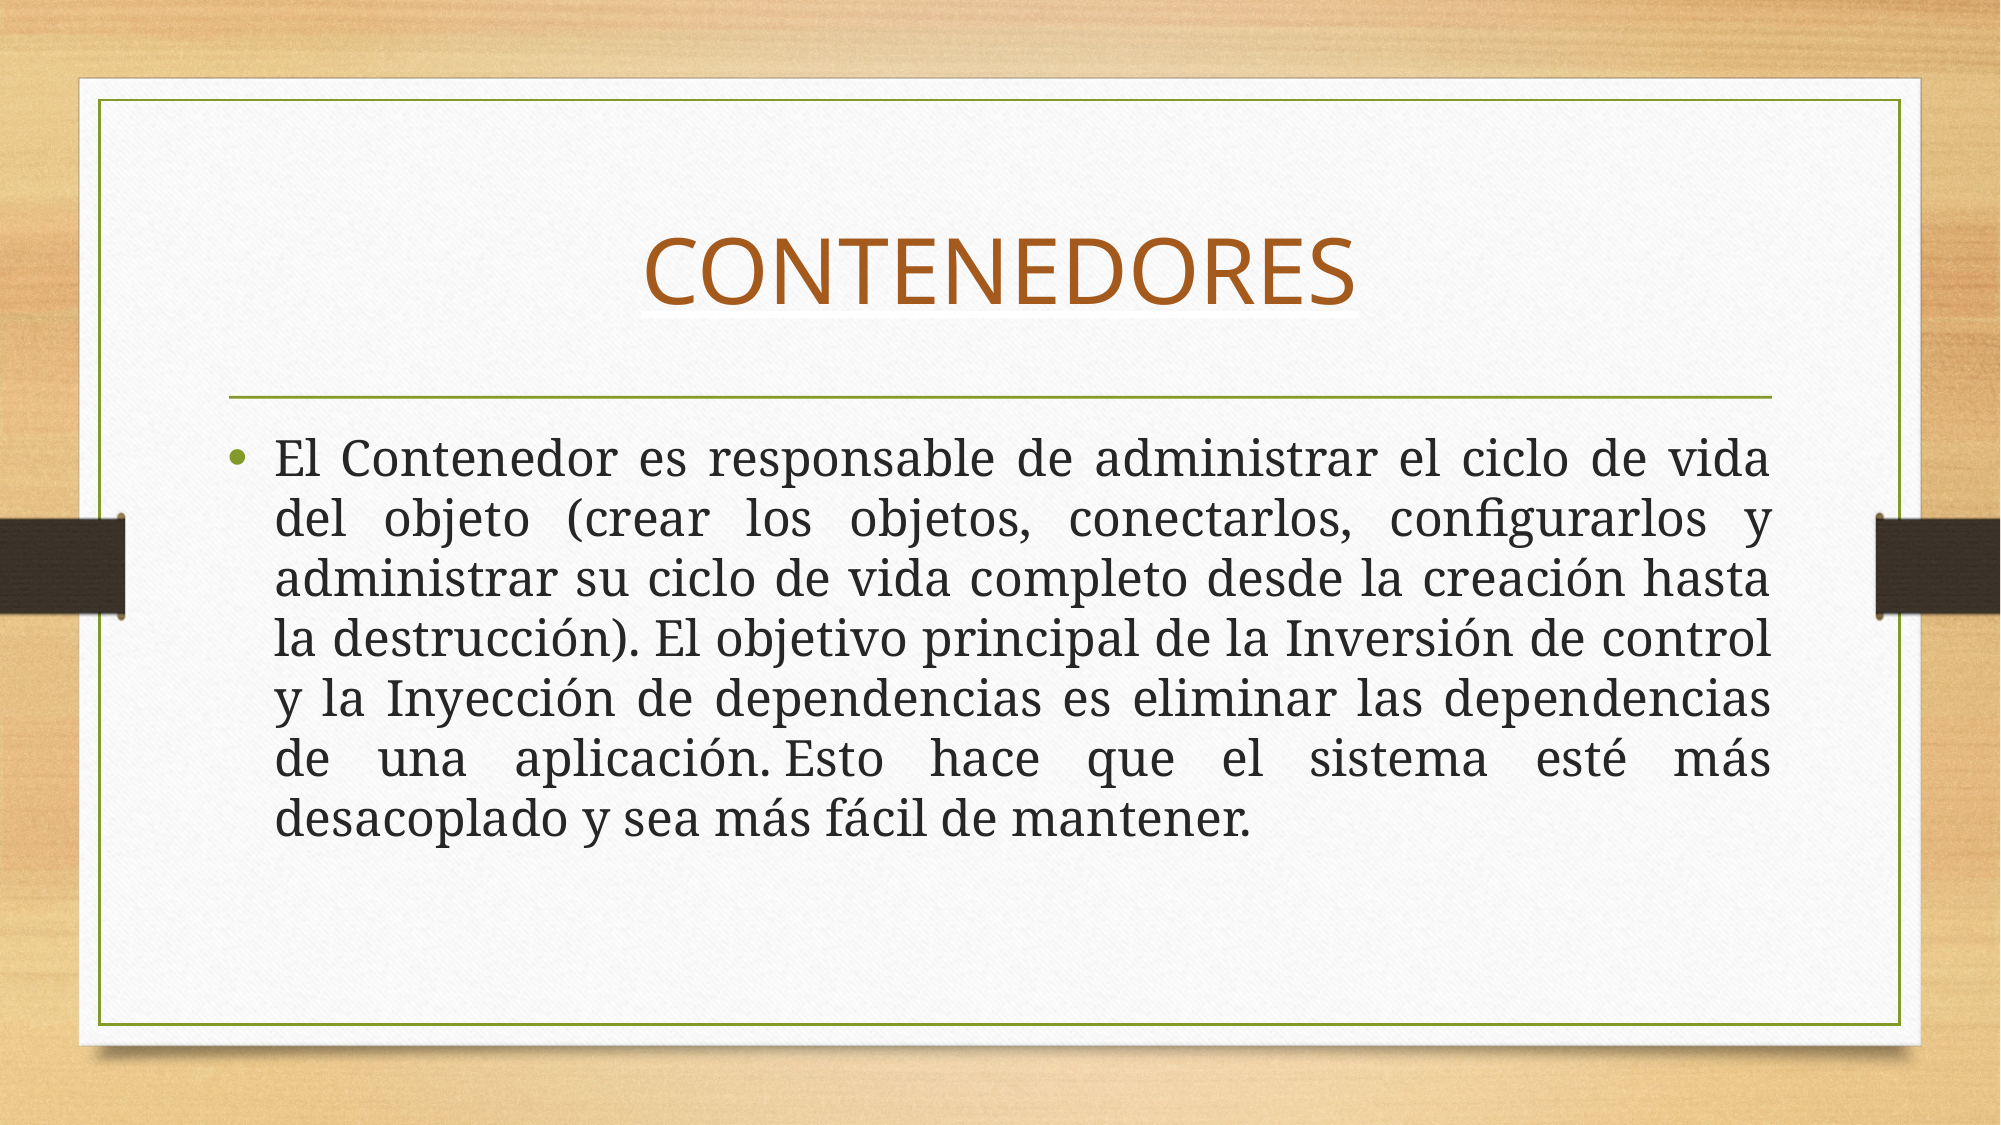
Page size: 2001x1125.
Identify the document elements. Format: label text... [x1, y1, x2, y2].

text_box El Contenedor es responsable de administrar el ciclo de vida del objeto (crear los objetos, conectarlos, configurarlos y administrar su ciclo de vida completo desde la creación hasta la destrucción). El objetivo principal de la Inversión de control y la Inyección de dependencias es eliminar las dependencias de una aplicación. Esto hace que el sistema esté más desacoplado y sea más fácil de mantener. [212, 419, 1788, 964]
picture [0, 0, 2001, 1125]
text_box CONTENEDORES [212, 161, 1788, 375]
